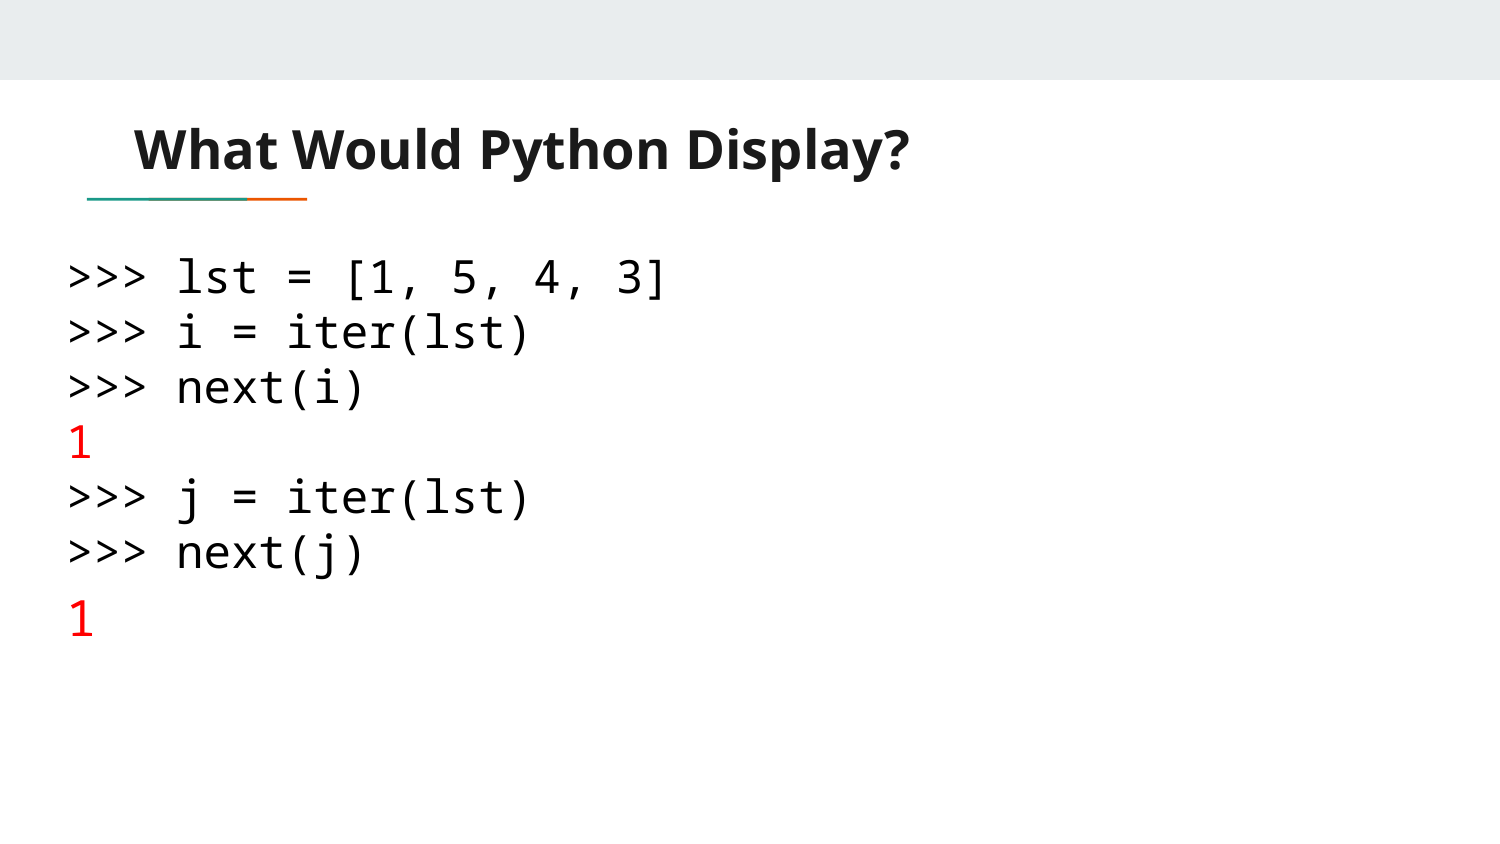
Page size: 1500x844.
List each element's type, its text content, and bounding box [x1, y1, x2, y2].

text_box >>> lst = [1, 5, 4, 3] >>> i = iter(lst) >>> next(i) 1 >>> j = iter(lst) >>> next(j) 1 [51, 232, 1449, 794]
title What Would Python Display? [119, 100, 1381, 189]
